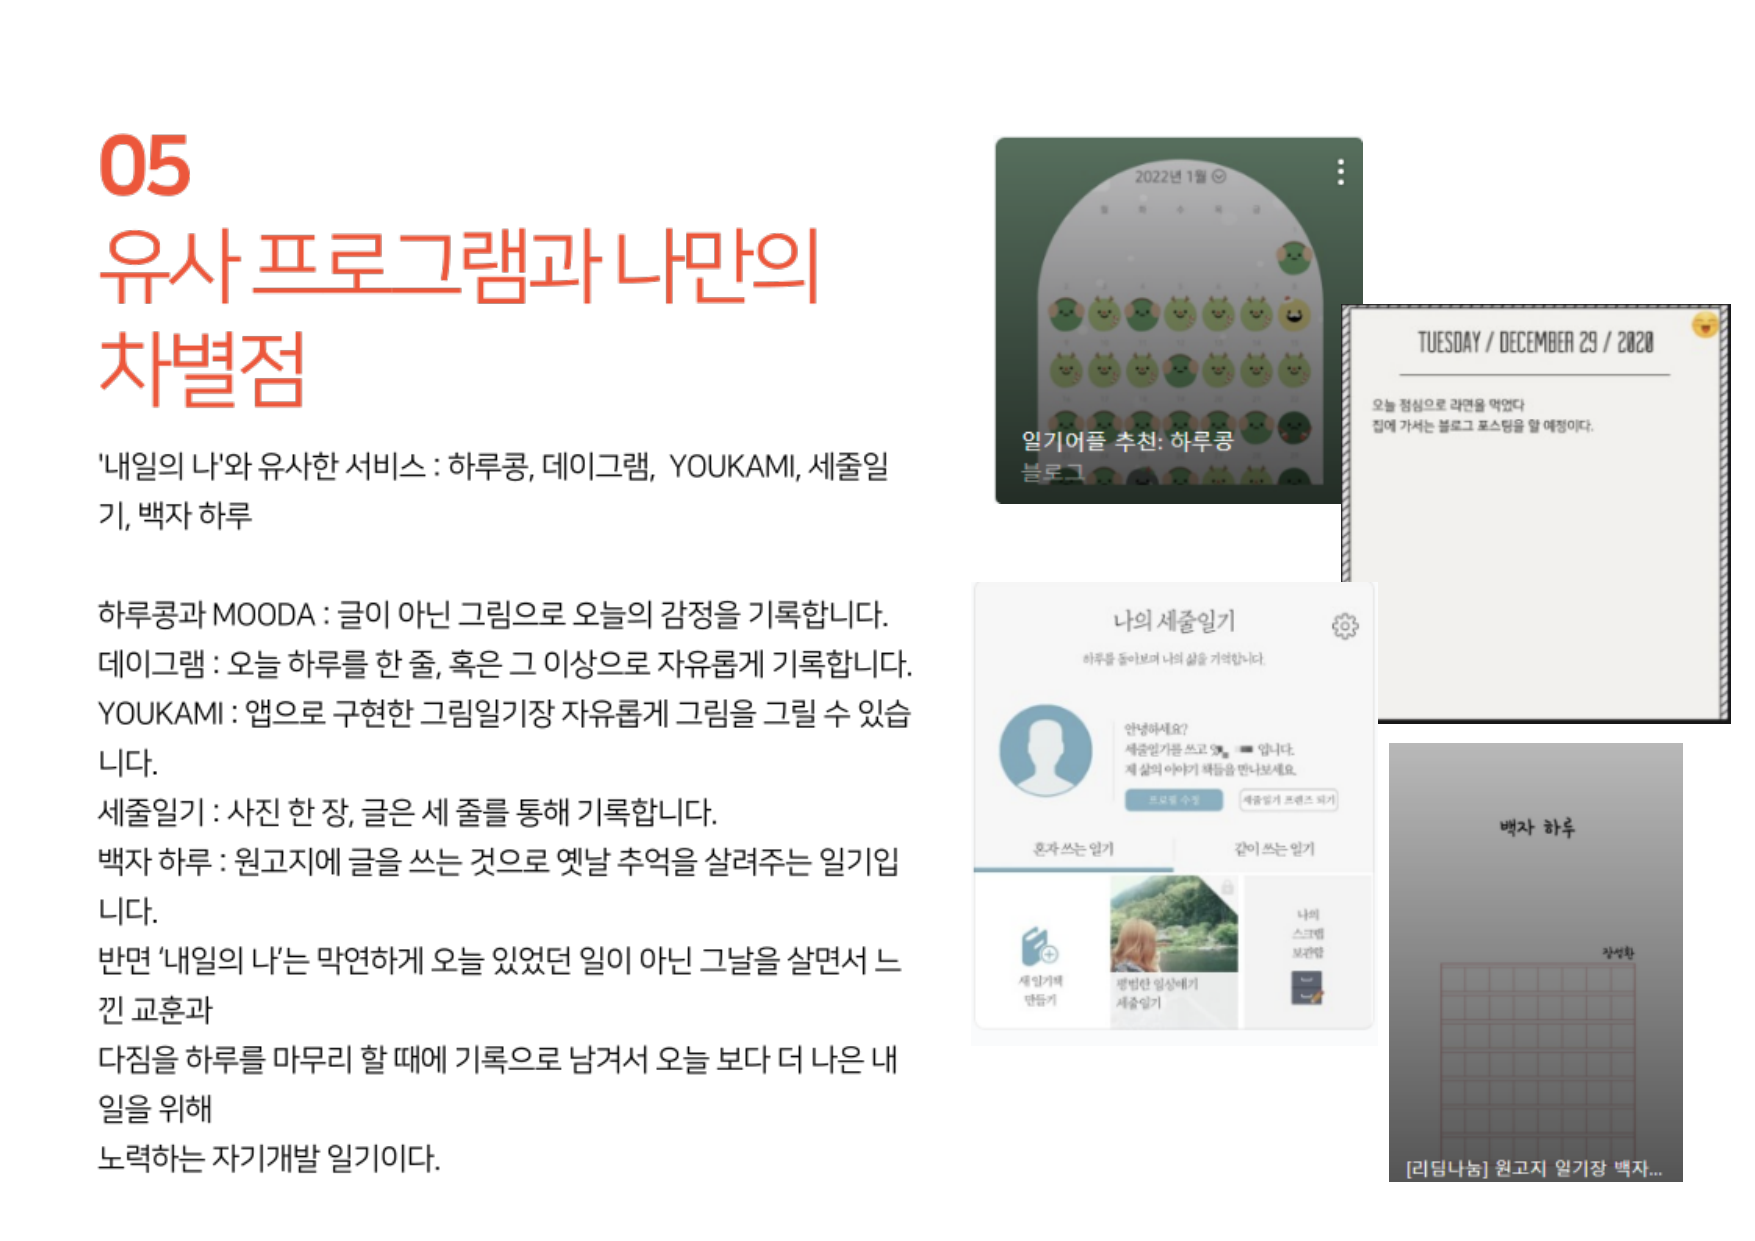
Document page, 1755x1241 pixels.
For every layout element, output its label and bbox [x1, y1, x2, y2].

text_box [993, 135, 1363, 505]
text_box [1341, 304, 1731, 725]
text_box [971, 582, 1378, 1046]
picture [84, 85, 927, 1196]
text_box [1389, 743, 1683, 1182]
